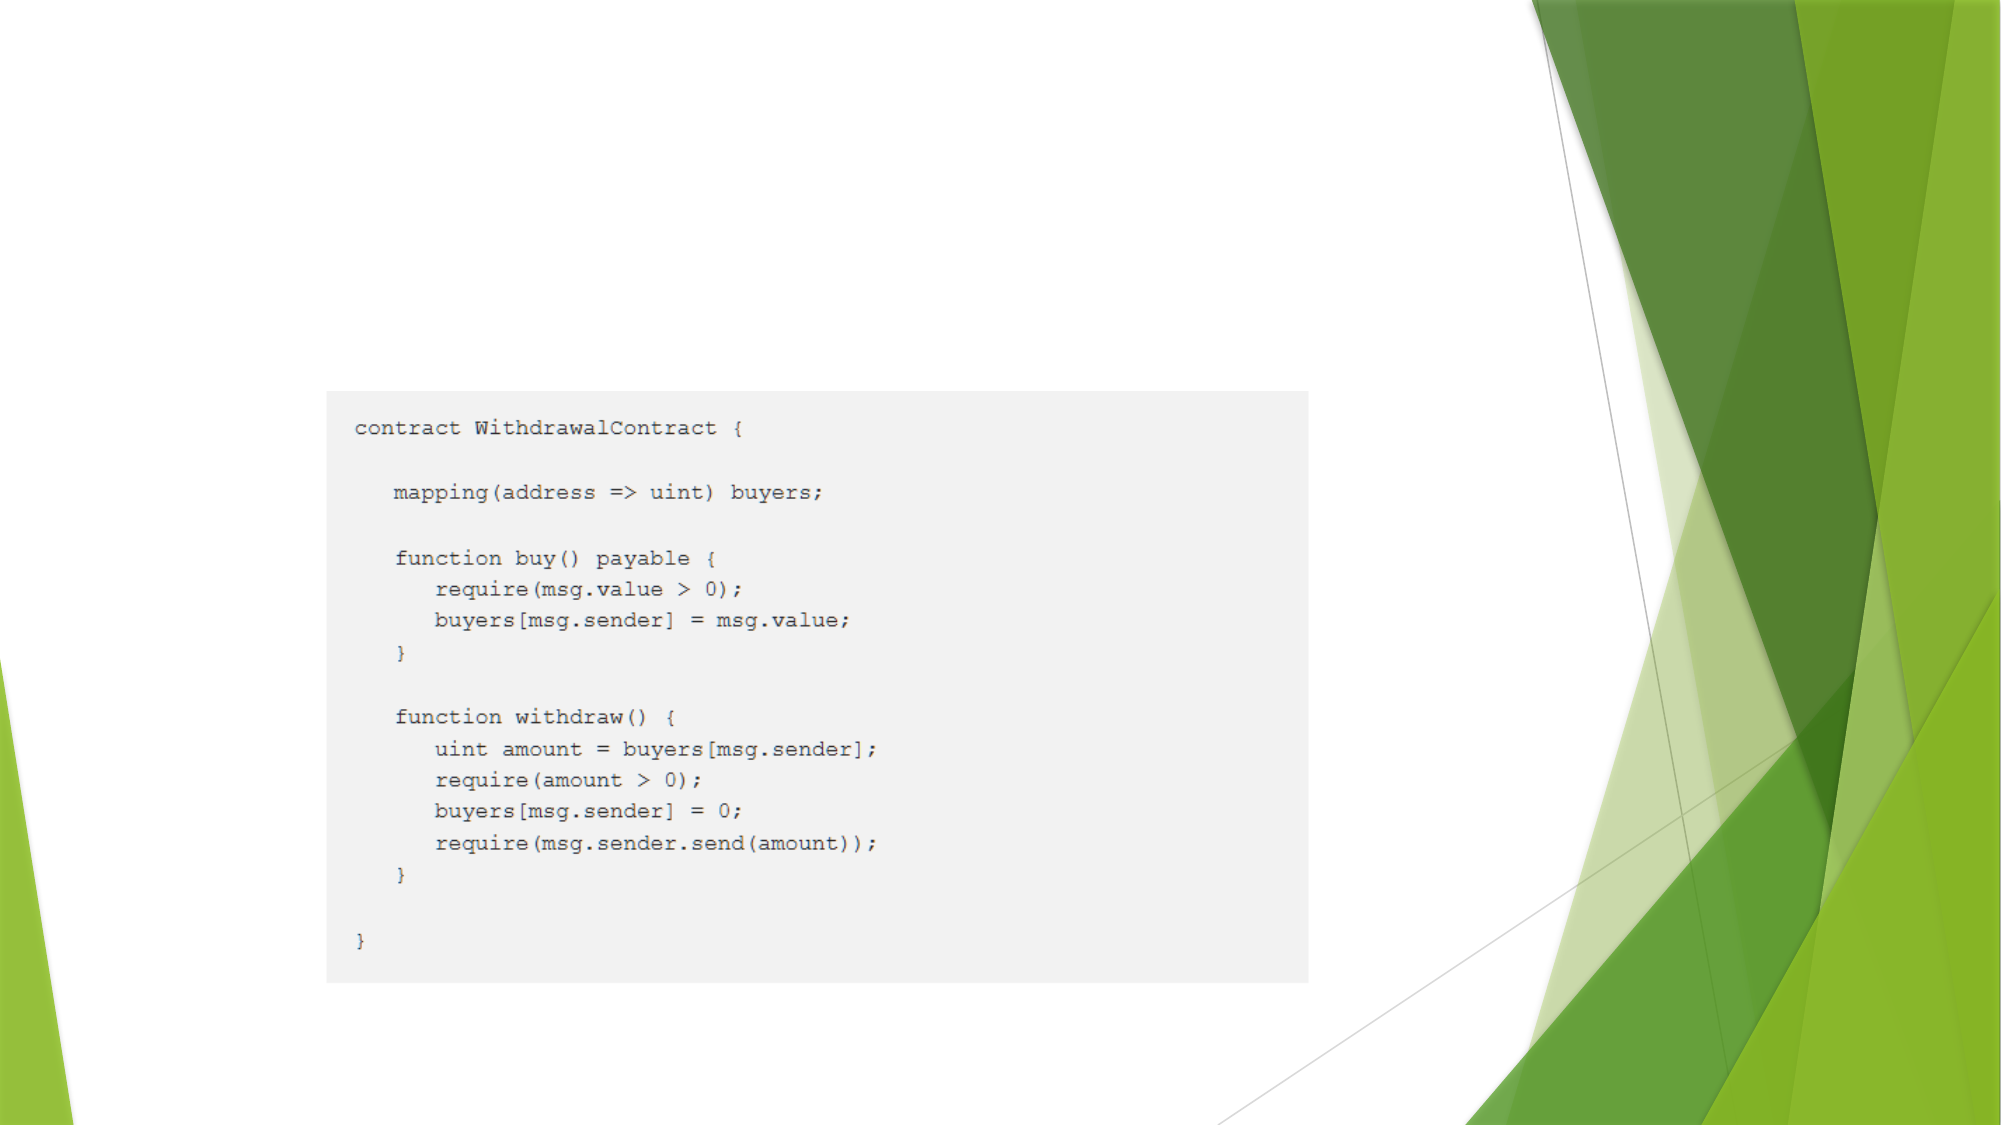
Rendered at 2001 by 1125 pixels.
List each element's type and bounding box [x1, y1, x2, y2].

list [322, 390, 1310, 988]
